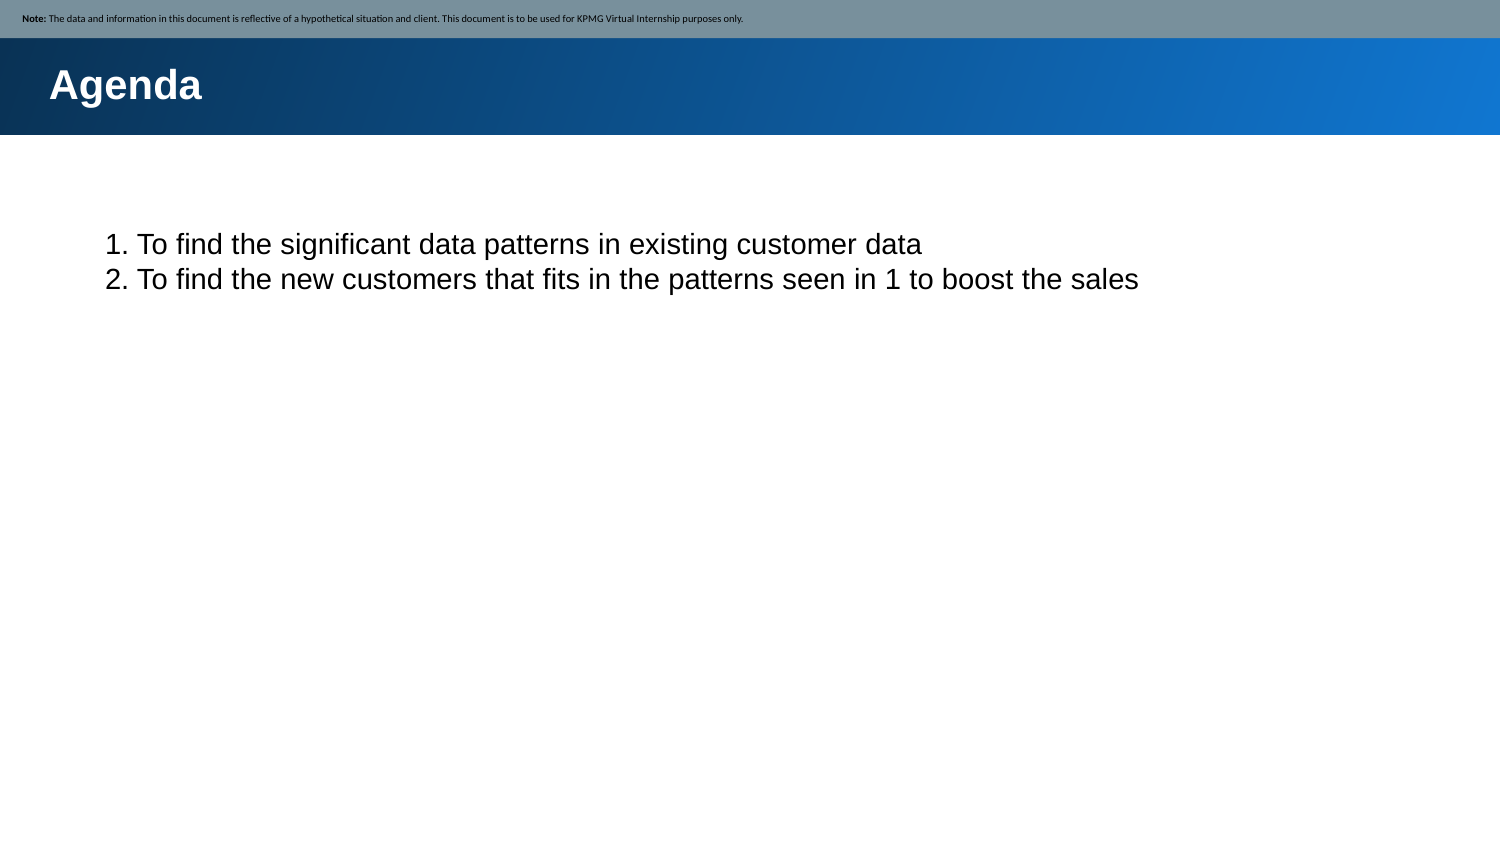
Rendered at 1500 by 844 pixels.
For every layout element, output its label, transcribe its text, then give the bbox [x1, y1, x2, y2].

text_box [0, 46, 1500, 135]
text_box 1. To find the significant data patterns in existing customer data 2. To find the new customers that fits in the patterns seen in 1 to boost the sales [97, 217, 1346, 303]
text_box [0, 0, 1500, 39]
text_box Agenda [33, 46, 1439, 124]
